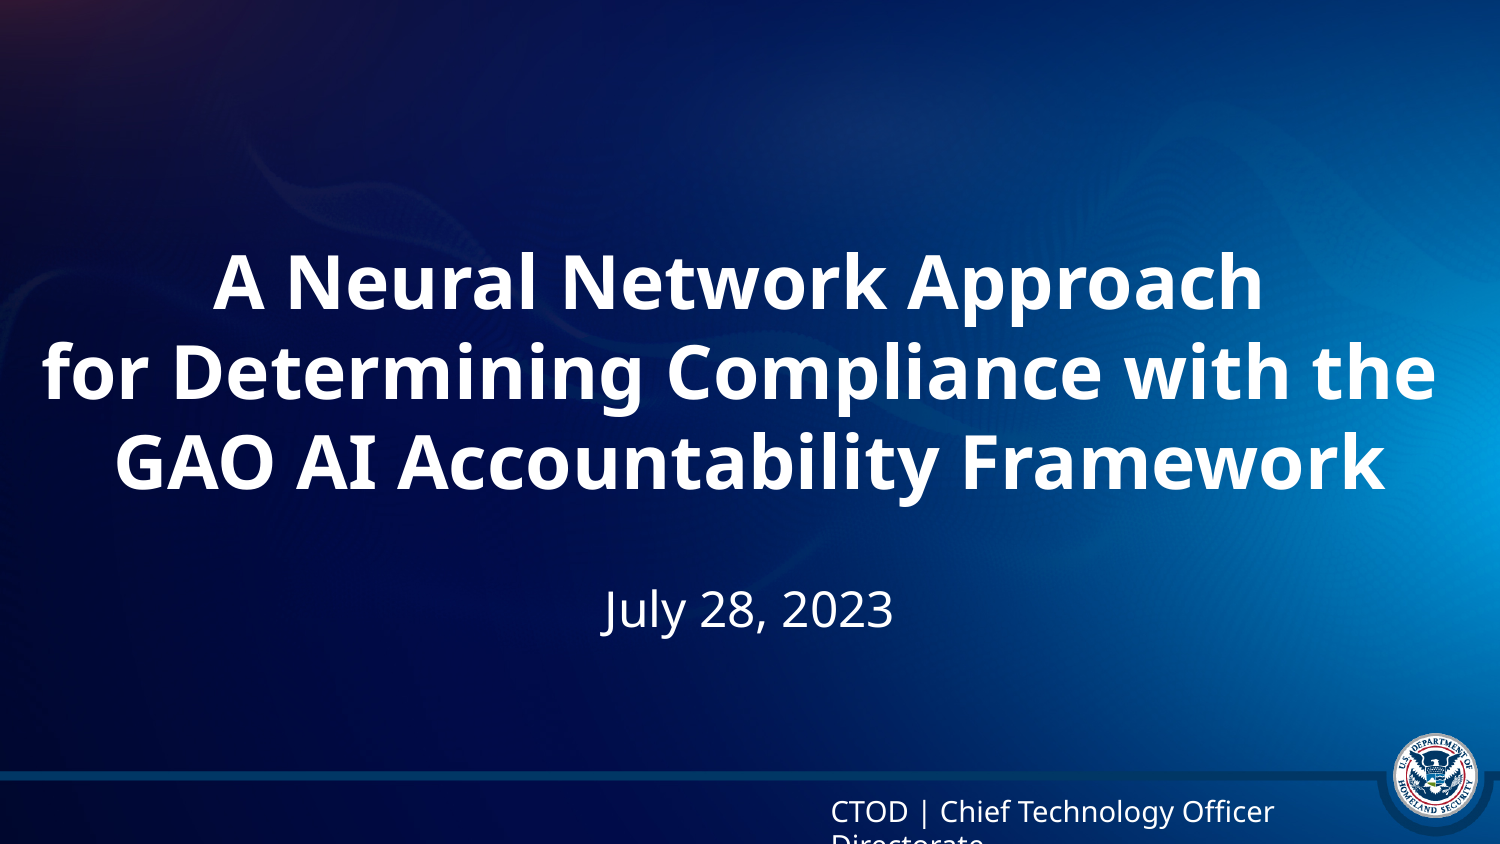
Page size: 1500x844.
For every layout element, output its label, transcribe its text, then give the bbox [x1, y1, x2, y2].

title A Neural Network Approach for Determining Compliance with the GAO AI Accountability Framework [0, 317, 1500, 422]
picture [0, 646, 1500, 844]
picture [1337, 429, 1383, 488]
picture [0, 422, 1373, 576]
picture [0, 0, 1500, 317]
text_box July 28, 2023 [0, 576, 1500, 646]
picture [835, 837, 847, 844]
